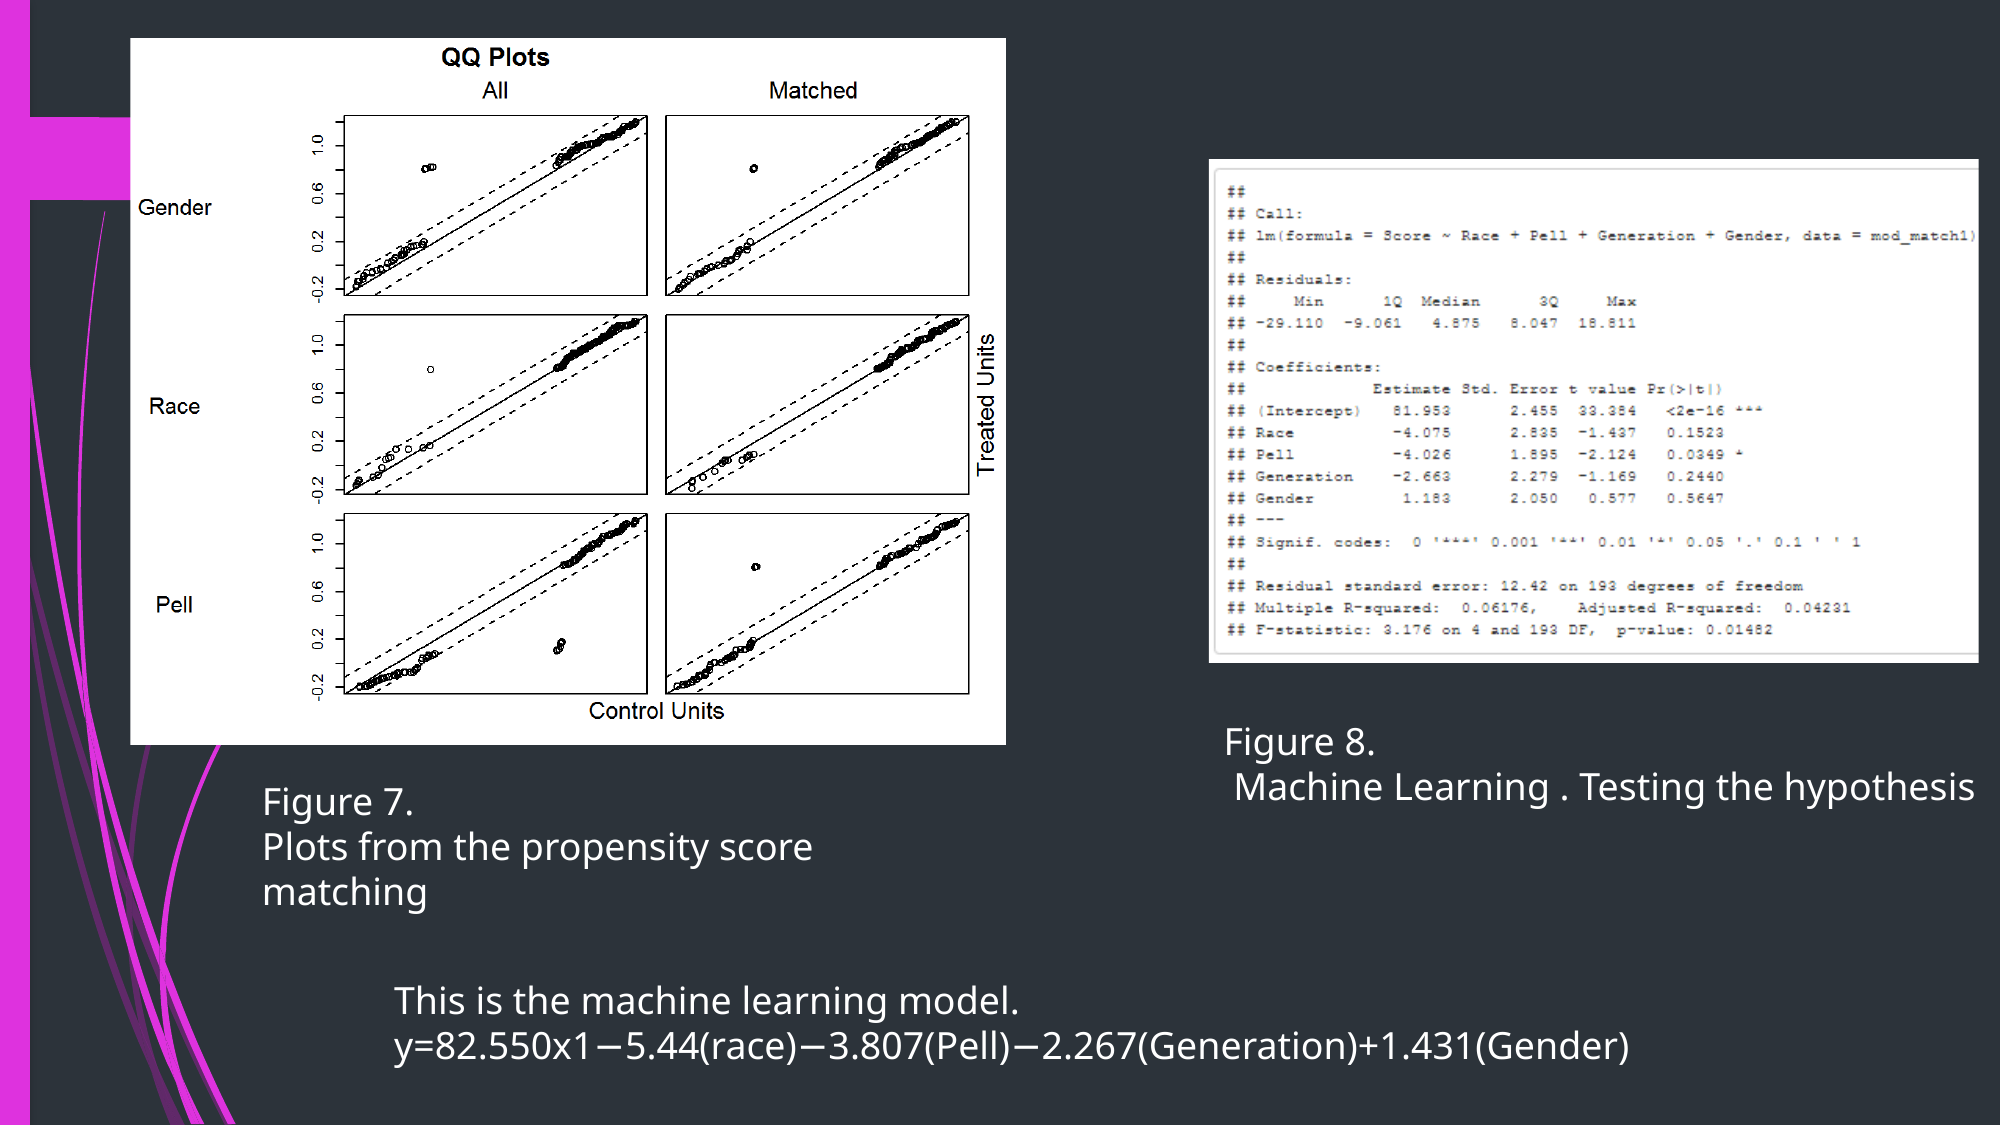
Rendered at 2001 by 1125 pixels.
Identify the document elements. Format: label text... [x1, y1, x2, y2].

picture [130, 38, 1007, 745]
text_box Figure 8. Machine Learning . Testing the hypothesis [1208, 710, 2000, 815]
text_box Figure 7. Plots from the propensity score matching [247, 770, 964, 921]
text_box This is the machine learning model. y=82.550x1−5.44(race)−3.807(Pell)−2.267(Generation)+1.431(Gender) [379, 970, 1723, 1075]
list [1208, 159, 1979, 663]
